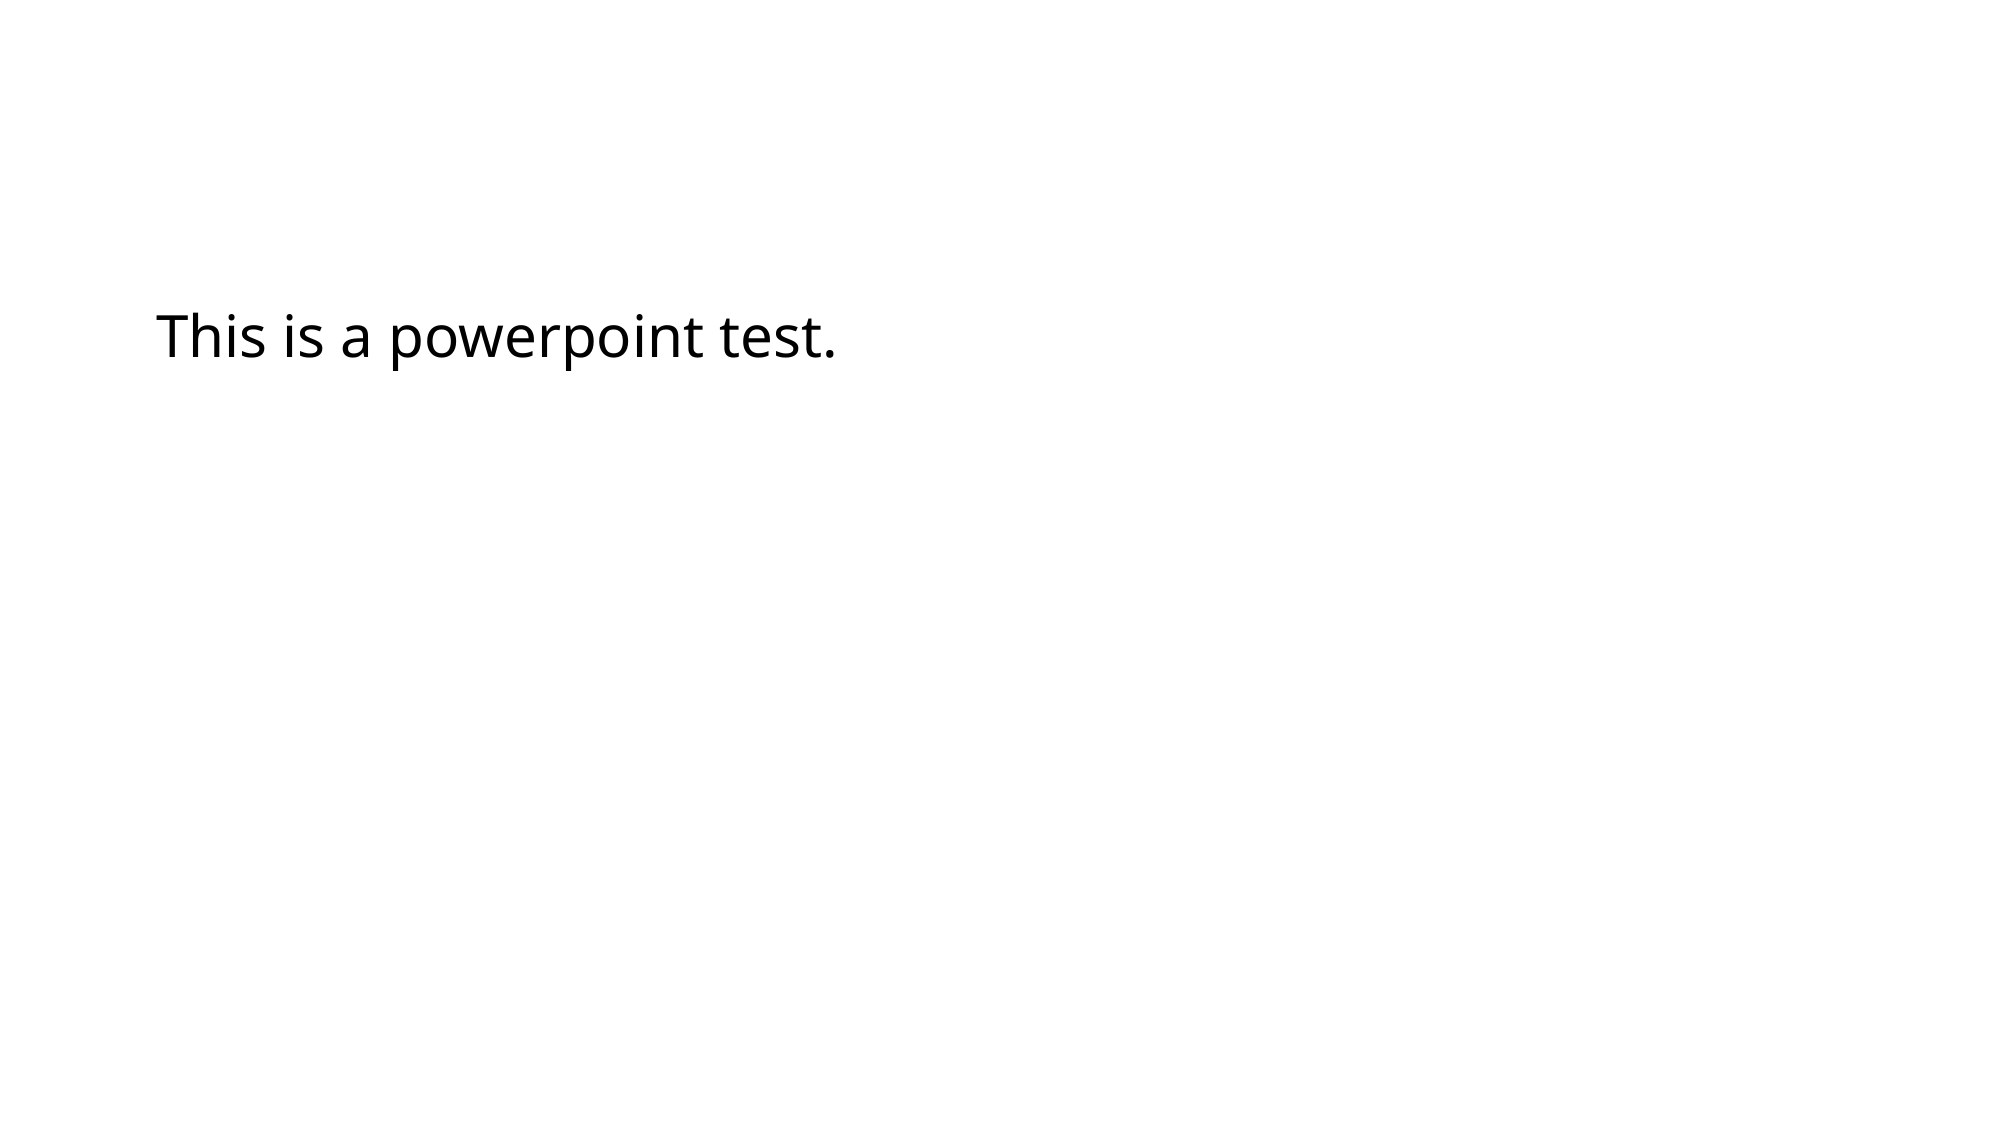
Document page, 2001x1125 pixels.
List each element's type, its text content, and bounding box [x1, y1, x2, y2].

list This is a powerpoint test. [141, 299, 1867, 1014]
